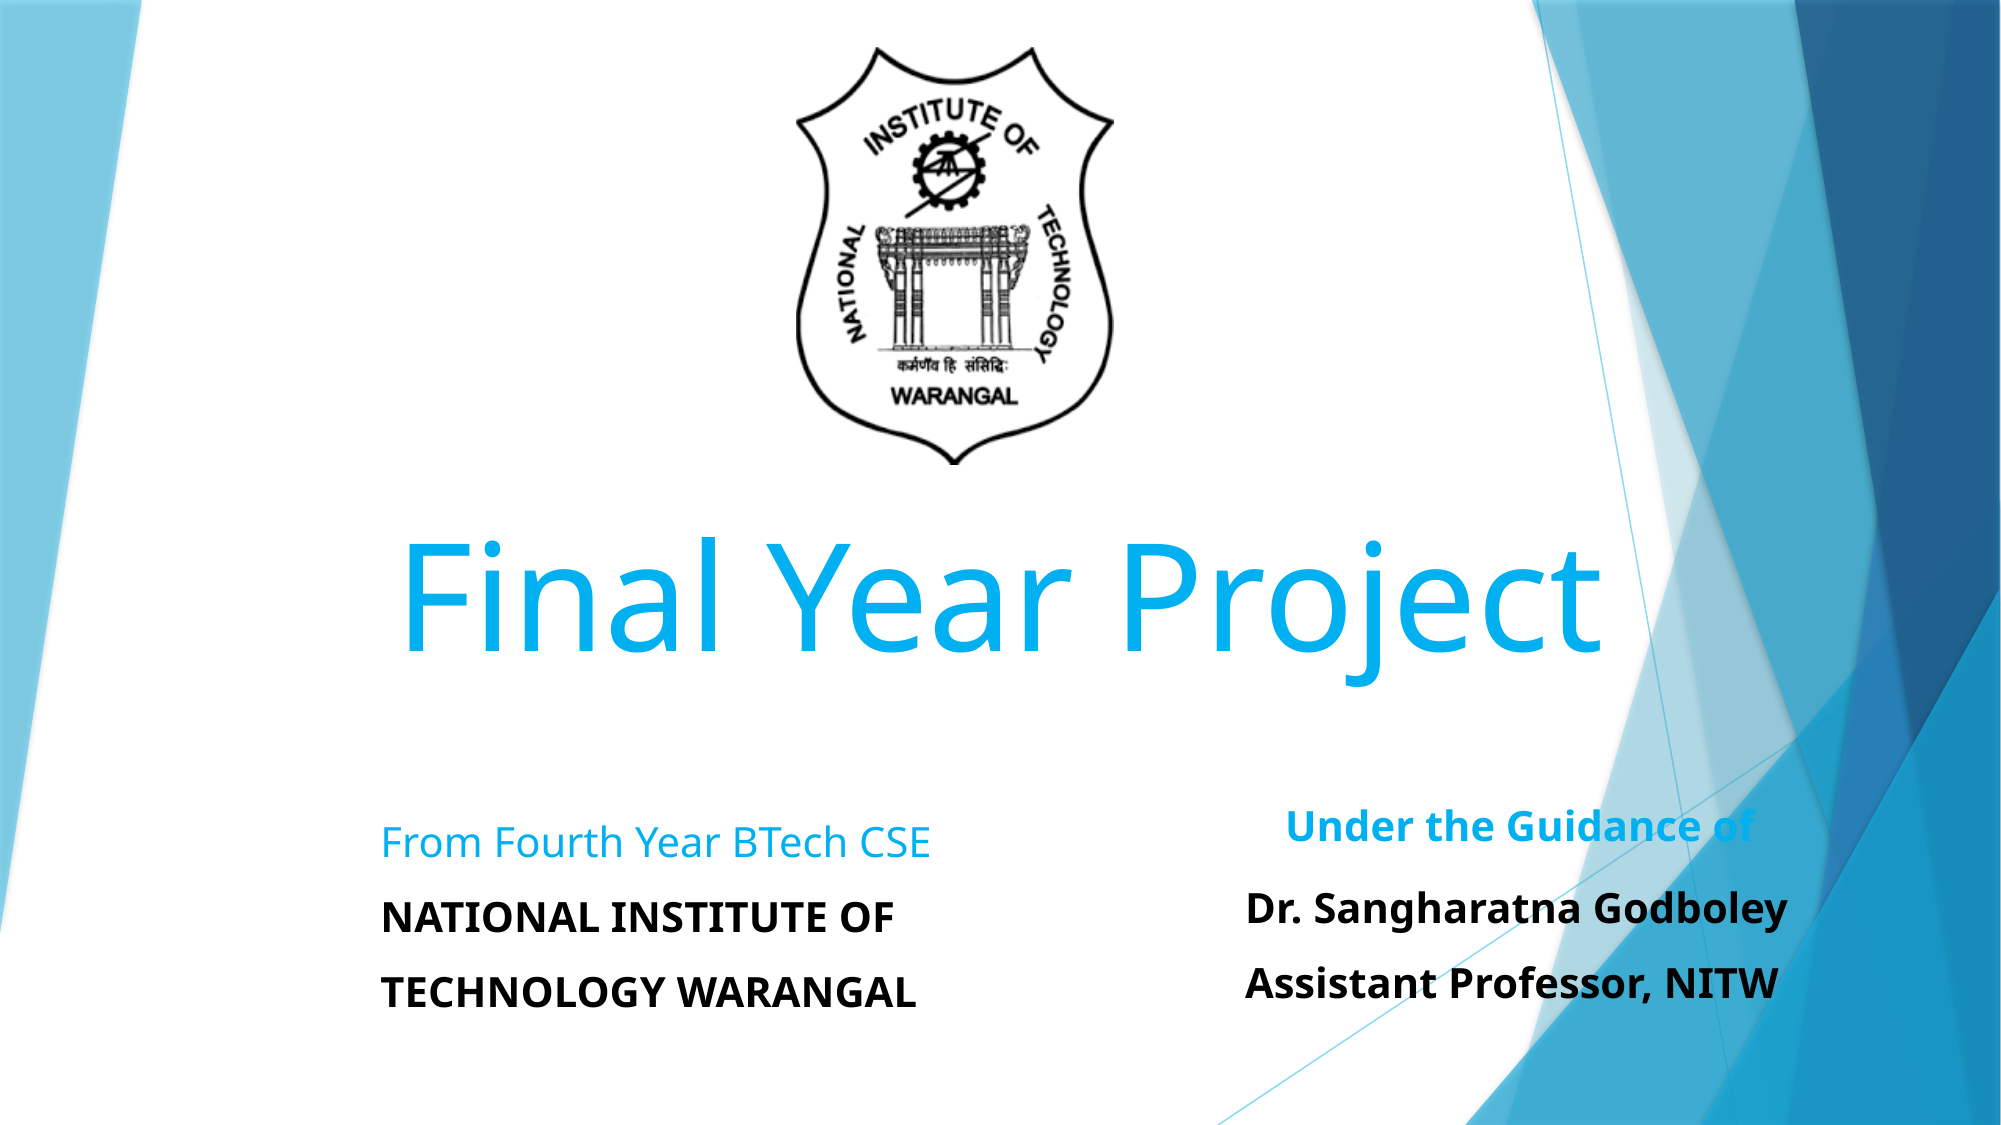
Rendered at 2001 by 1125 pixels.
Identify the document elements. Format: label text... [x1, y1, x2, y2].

text_box Dr. Sangharatna Godboley Assistant Professor, NITW [1230, 848, 1865, 1014]
text_box From Fourth Year BTech CSE NATIONAL INSTITUTE OF TECHNOLOGY WARANGAL [365, 783, 1000, 1023]
text_box Final Year Project [371, 493, 1629, 689]
text_box Under the Guidance of [1219, 792, 1821, 858]
picture [795, 46, 1115, 466]
